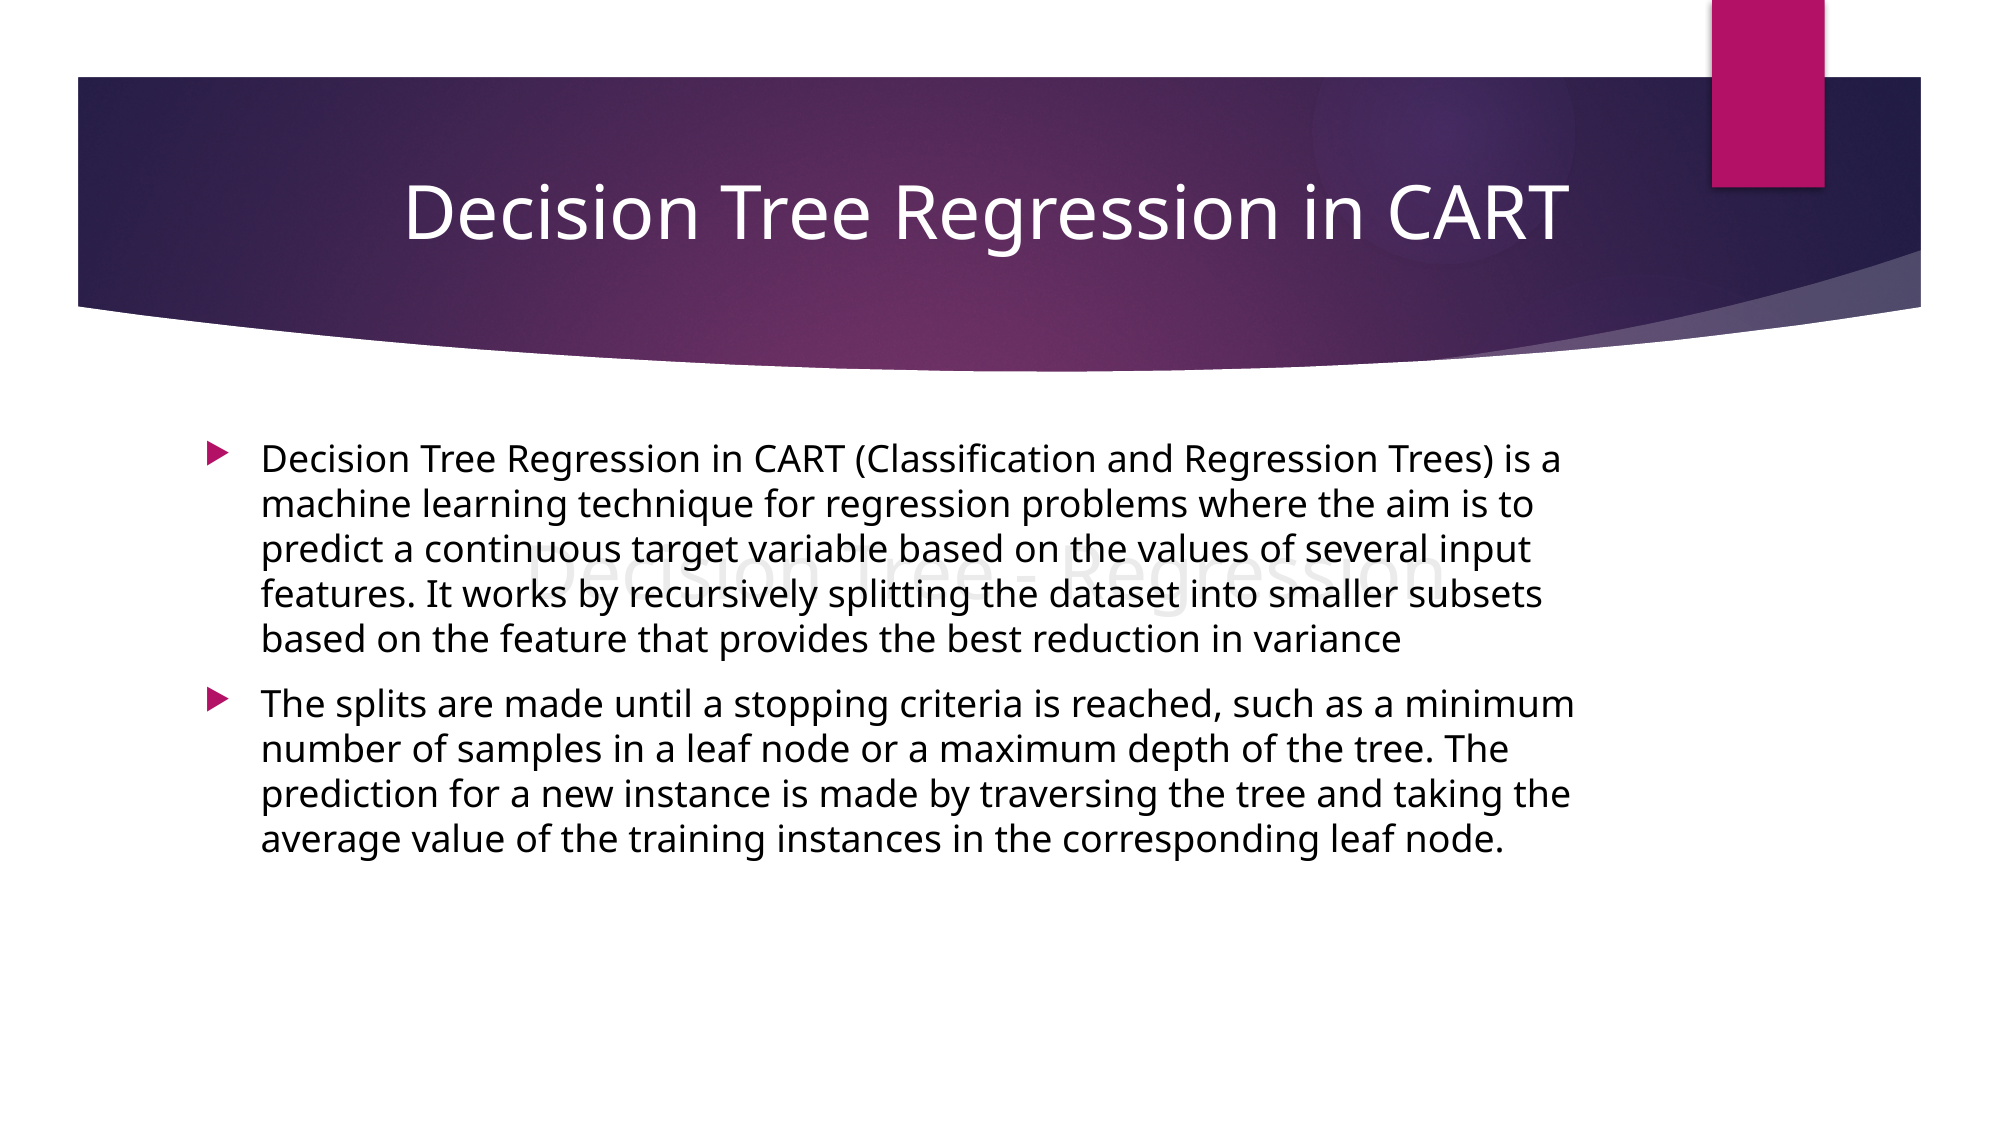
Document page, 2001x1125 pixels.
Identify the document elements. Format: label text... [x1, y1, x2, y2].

list Decision Tree Regression in CART (Classification and Regression Trees) is a machine learning technique for regression problems where the aim is to predict a continuous target variable based on the values of several input features. It works by recursively splitting the dataset into smaller subsets based on the feature that provides the best reduction in variance The splits are made until a stopping criteria is reached, such as a minimum number of samples in a leaf node or a maximum depth of the tree. The prediction for a new instance is made by traversing the tree and taking the average value of the training instances in the corresponding leaf node. [189, 427, 1638, 988]
title Decision Tree Regression in CART Decision Tree - Regression [106, 137, 1868, 281]
